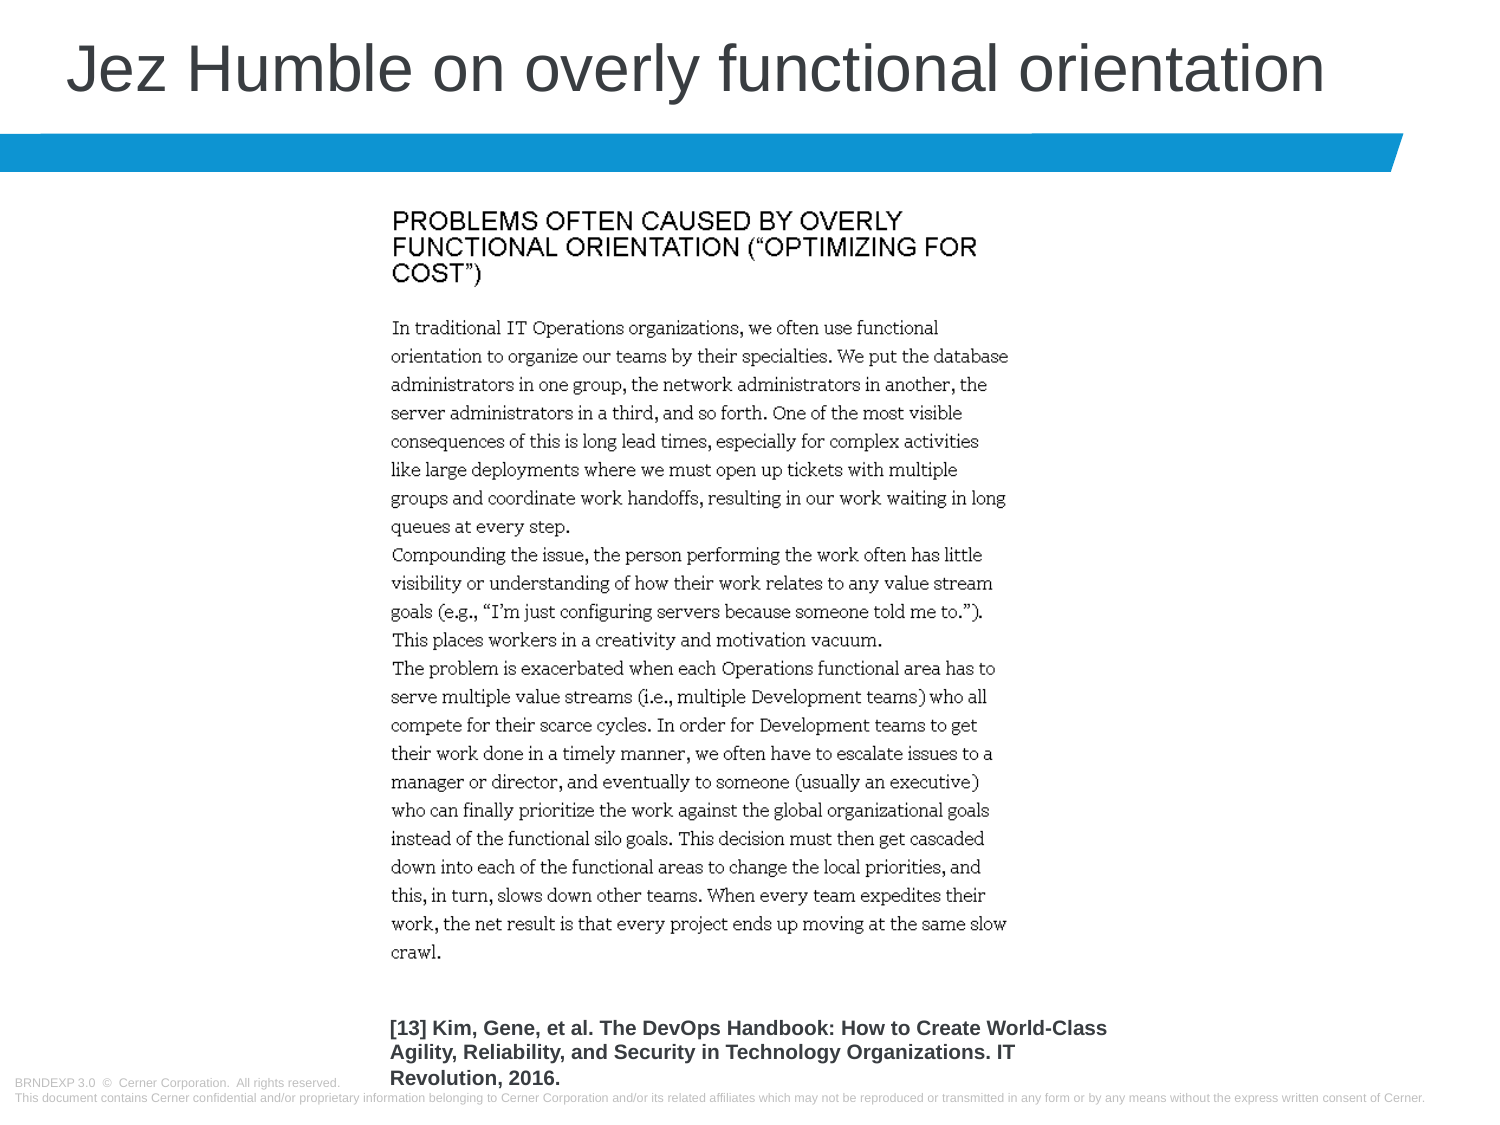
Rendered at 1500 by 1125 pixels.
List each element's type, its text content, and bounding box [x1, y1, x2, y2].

text_box [13] Kim, Gene, et al. The DevOps Handbook: How to Create World-Class Agility, Reliability, and Security in Technology Organizations. IT Revolution, 2016. [374, 1006, 1125, 1097]
title Jez Humble on overly functional orientation [51, 0, 1403, 142]
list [380, 209, 1016, 967]
